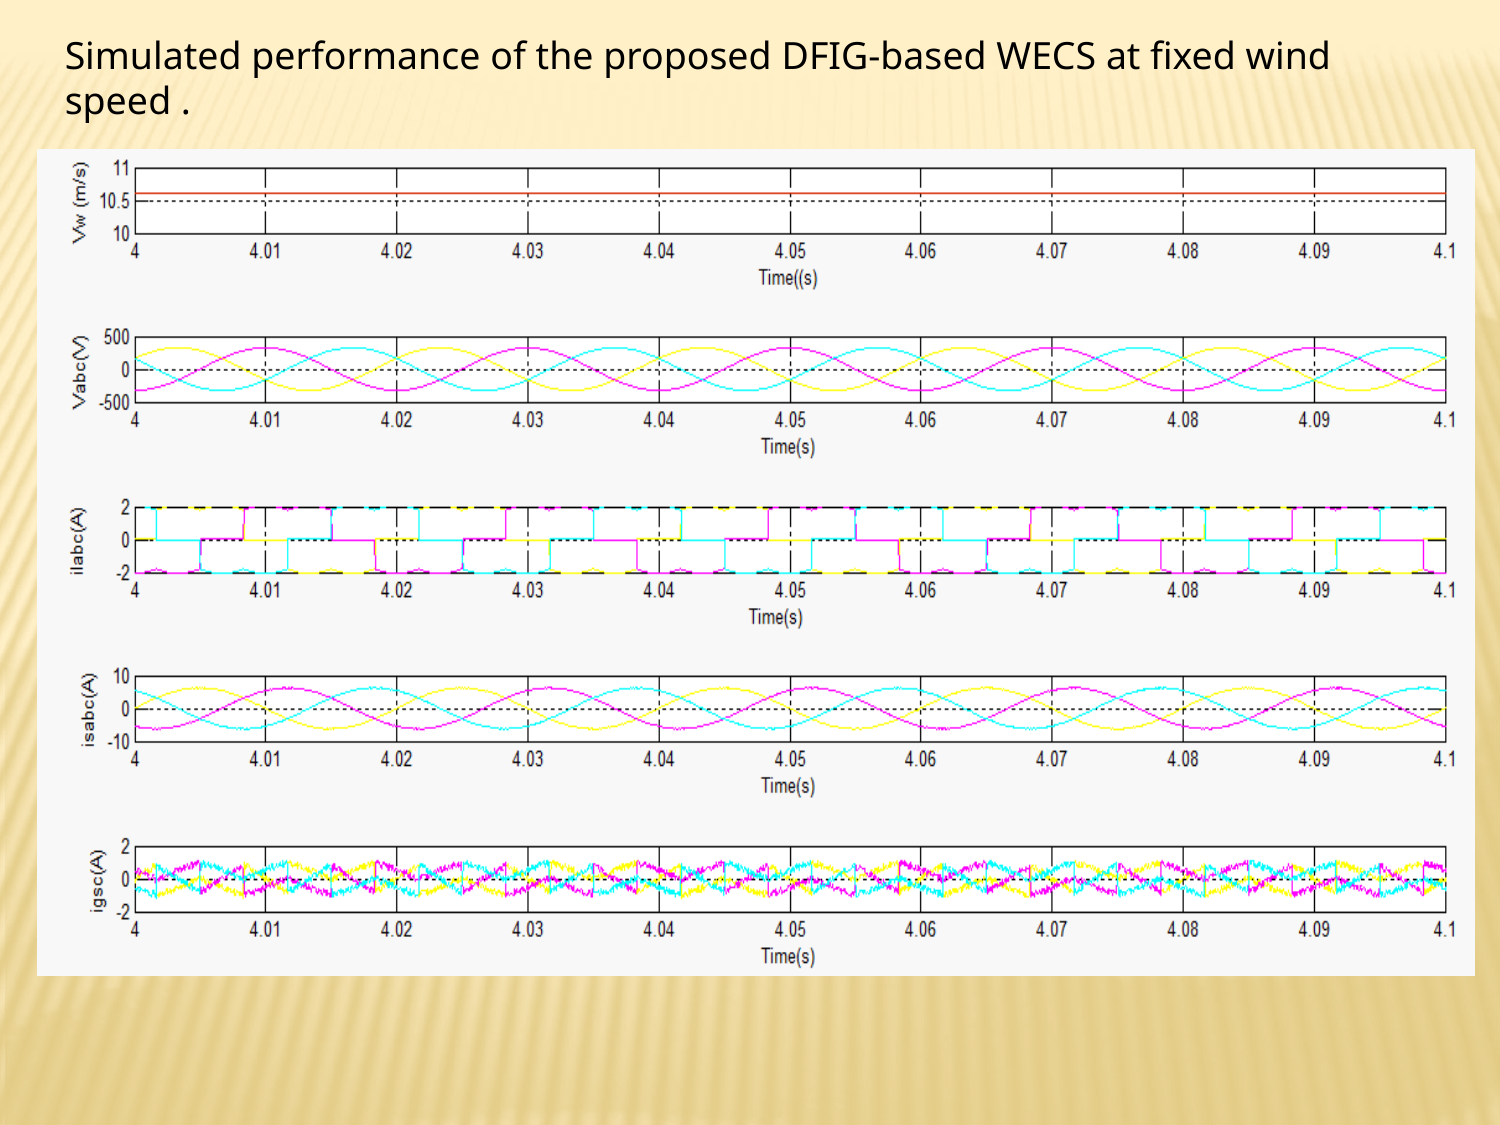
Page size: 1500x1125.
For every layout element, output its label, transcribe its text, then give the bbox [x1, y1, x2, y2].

picture [37, 148, 1476, 976]
text_box Simulated performance of the proposed DFIG-based WECS at fixed wind speed . [50, 24, 1375, 130]
